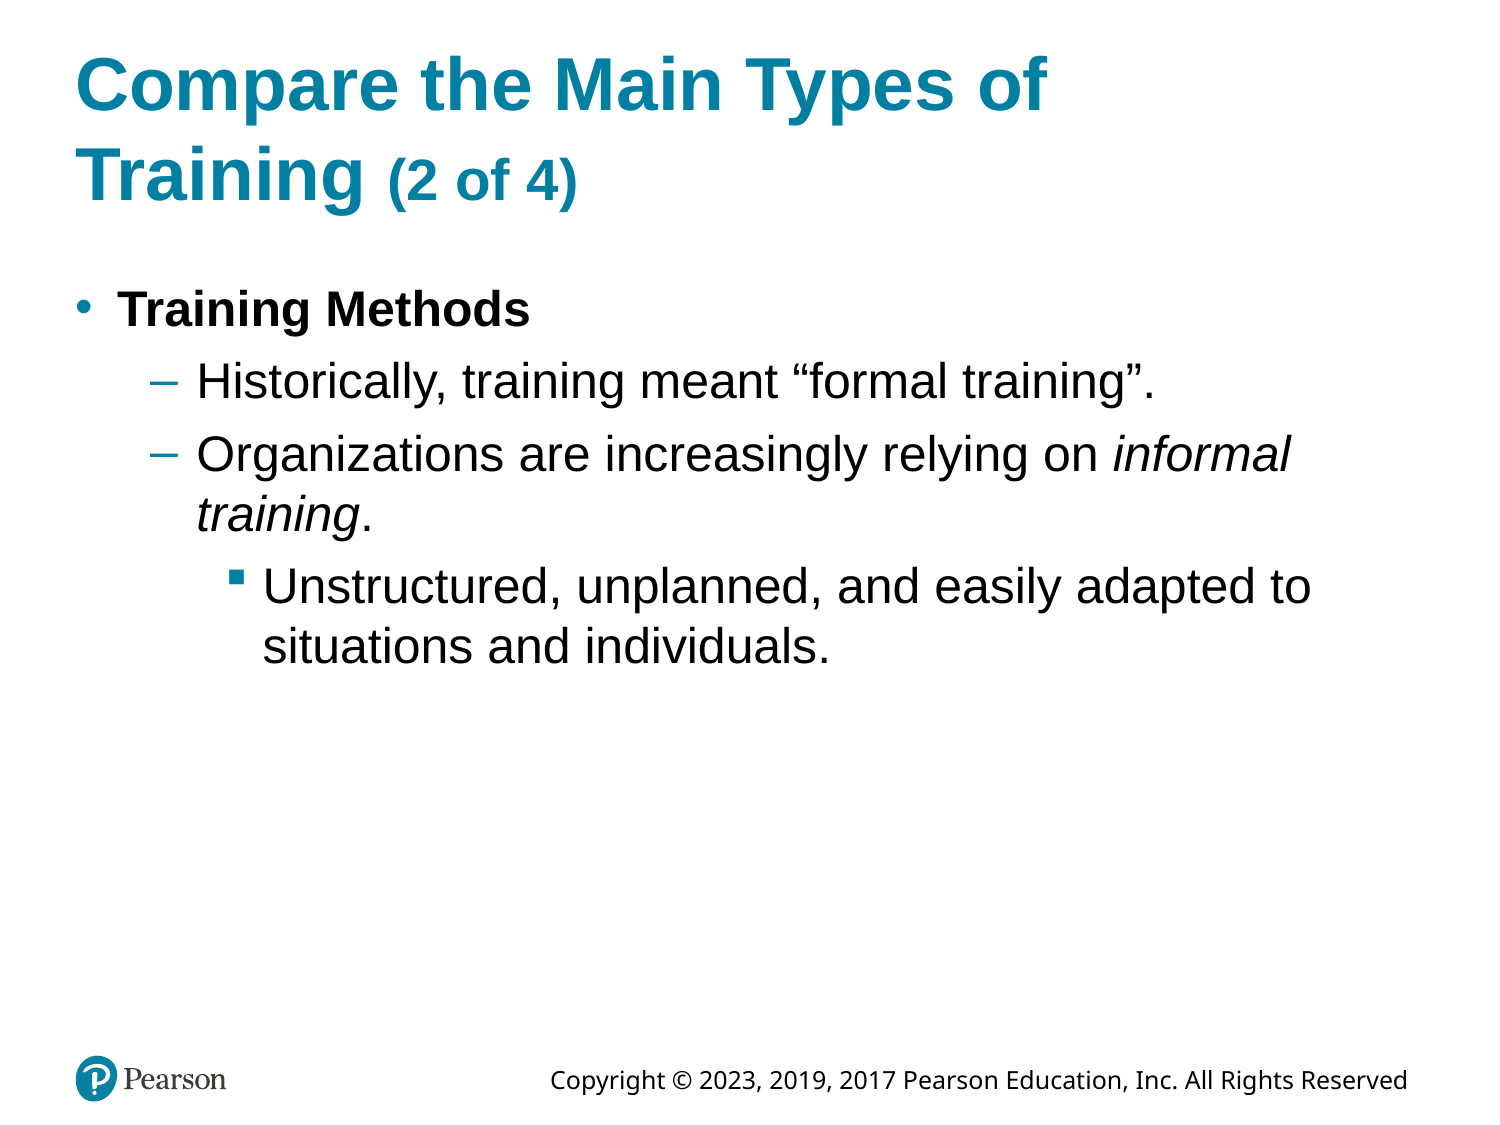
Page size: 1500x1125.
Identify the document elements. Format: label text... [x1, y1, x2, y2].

list Training Methods Historically, training meant “formal training”. Organizations are increasingly relying on informal training. Unstructured, unplanned, and easily adapted to situations and individuals. [75, 153, 1425, 797]
title Compare the Main Types of Training (2 of 4) [75, 28, 1350, 153]
